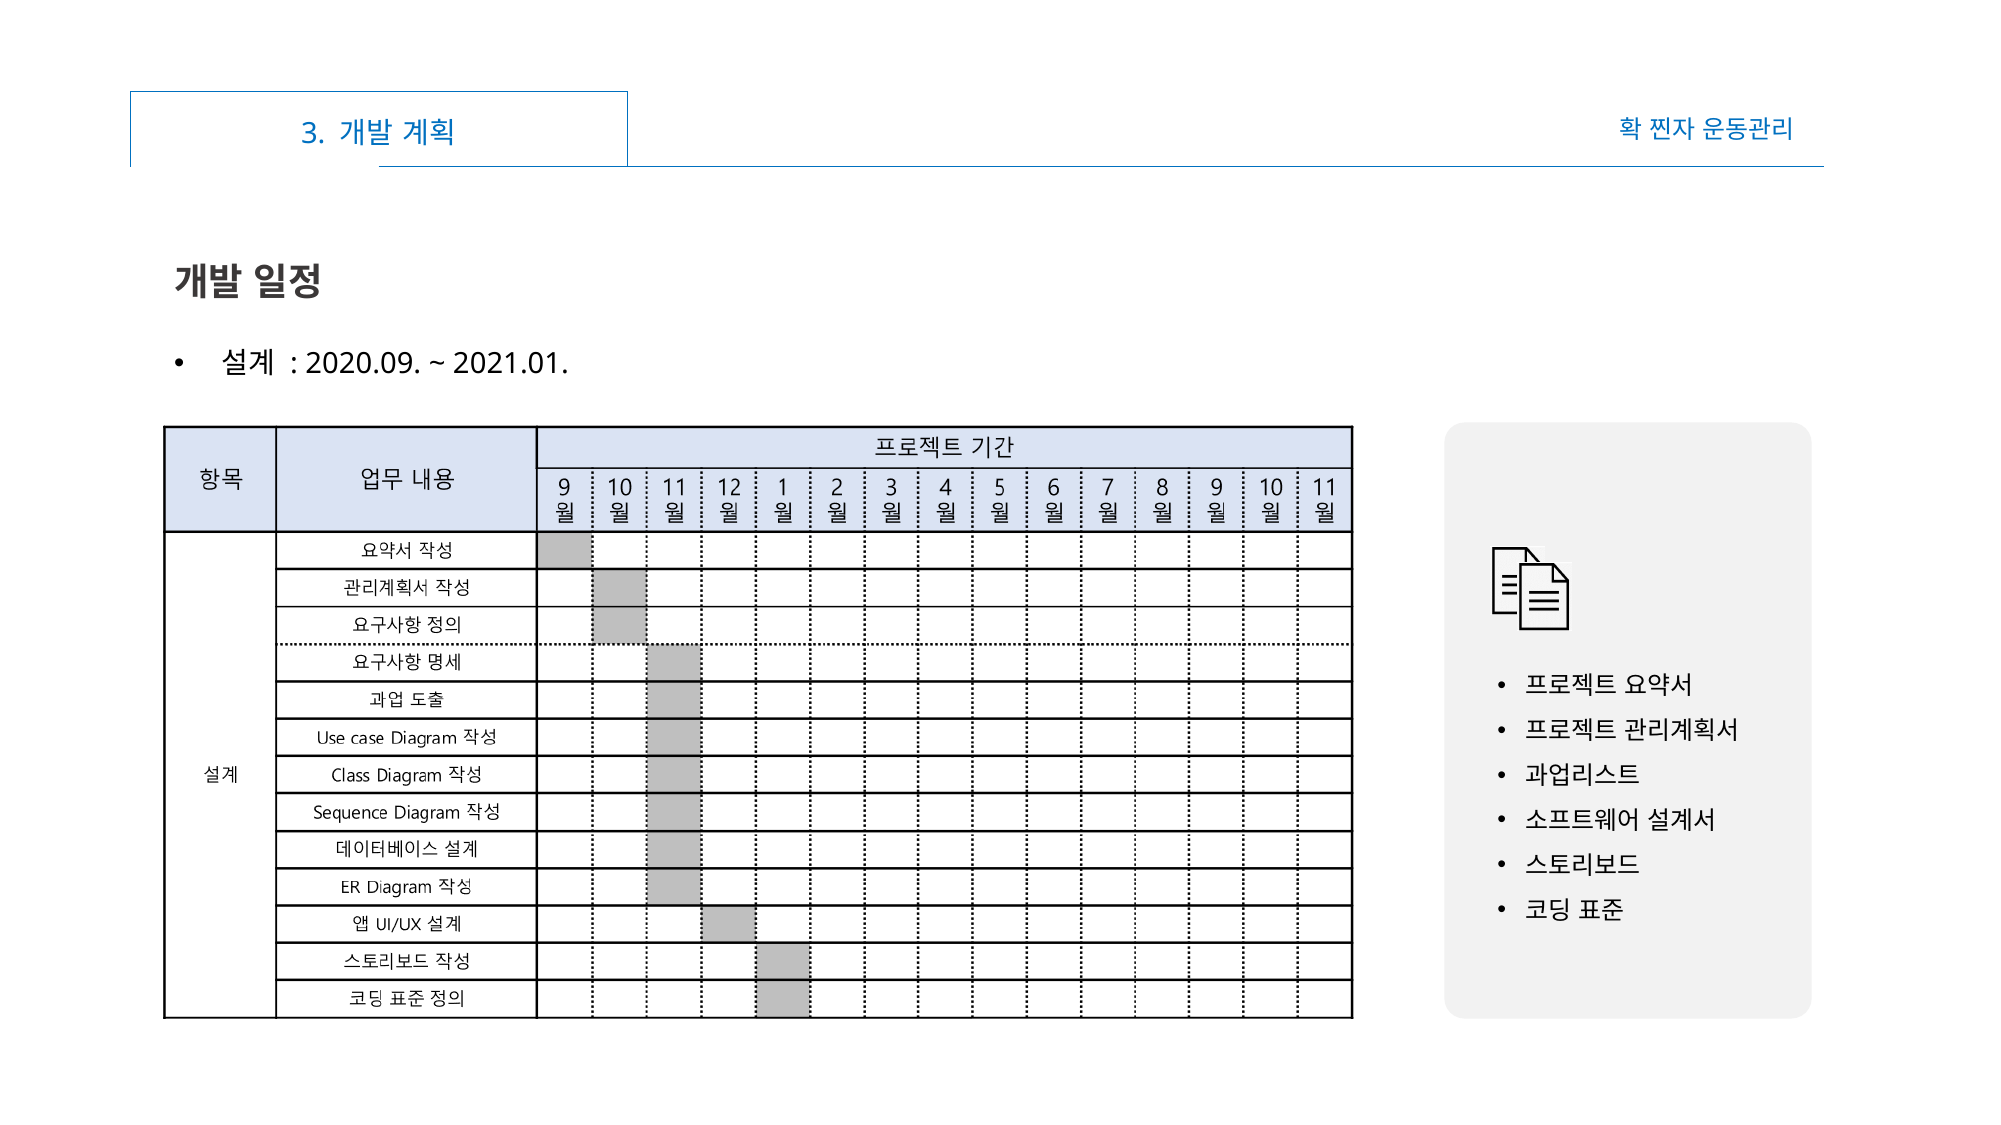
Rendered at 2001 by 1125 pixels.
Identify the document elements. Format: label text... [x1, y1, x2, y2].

text_box [1443, 421, 1813, 1020]
text_box [130, 91, 628, 167]
picture [1490, 546, 1572, 632]
picture [159, 423, 1357, 1019]
text_box 확 찐자 운동관리 [1604, 106, 1810, 152]
text_box 프로젝트 요약서 프로젝트 관리계획서 과업리스트 소프트웨어 설계서 스토리보드 코딩 표준 [1482, 647, 1812, 932]
text_box 3. 개발 계획 [285, 106, 472, 157]
text_box 개발 일정 [159, 250, 1000, 311]
text_box 설계 : 2020.09. ~ 2021.01. [159, 319, 728, 387]
